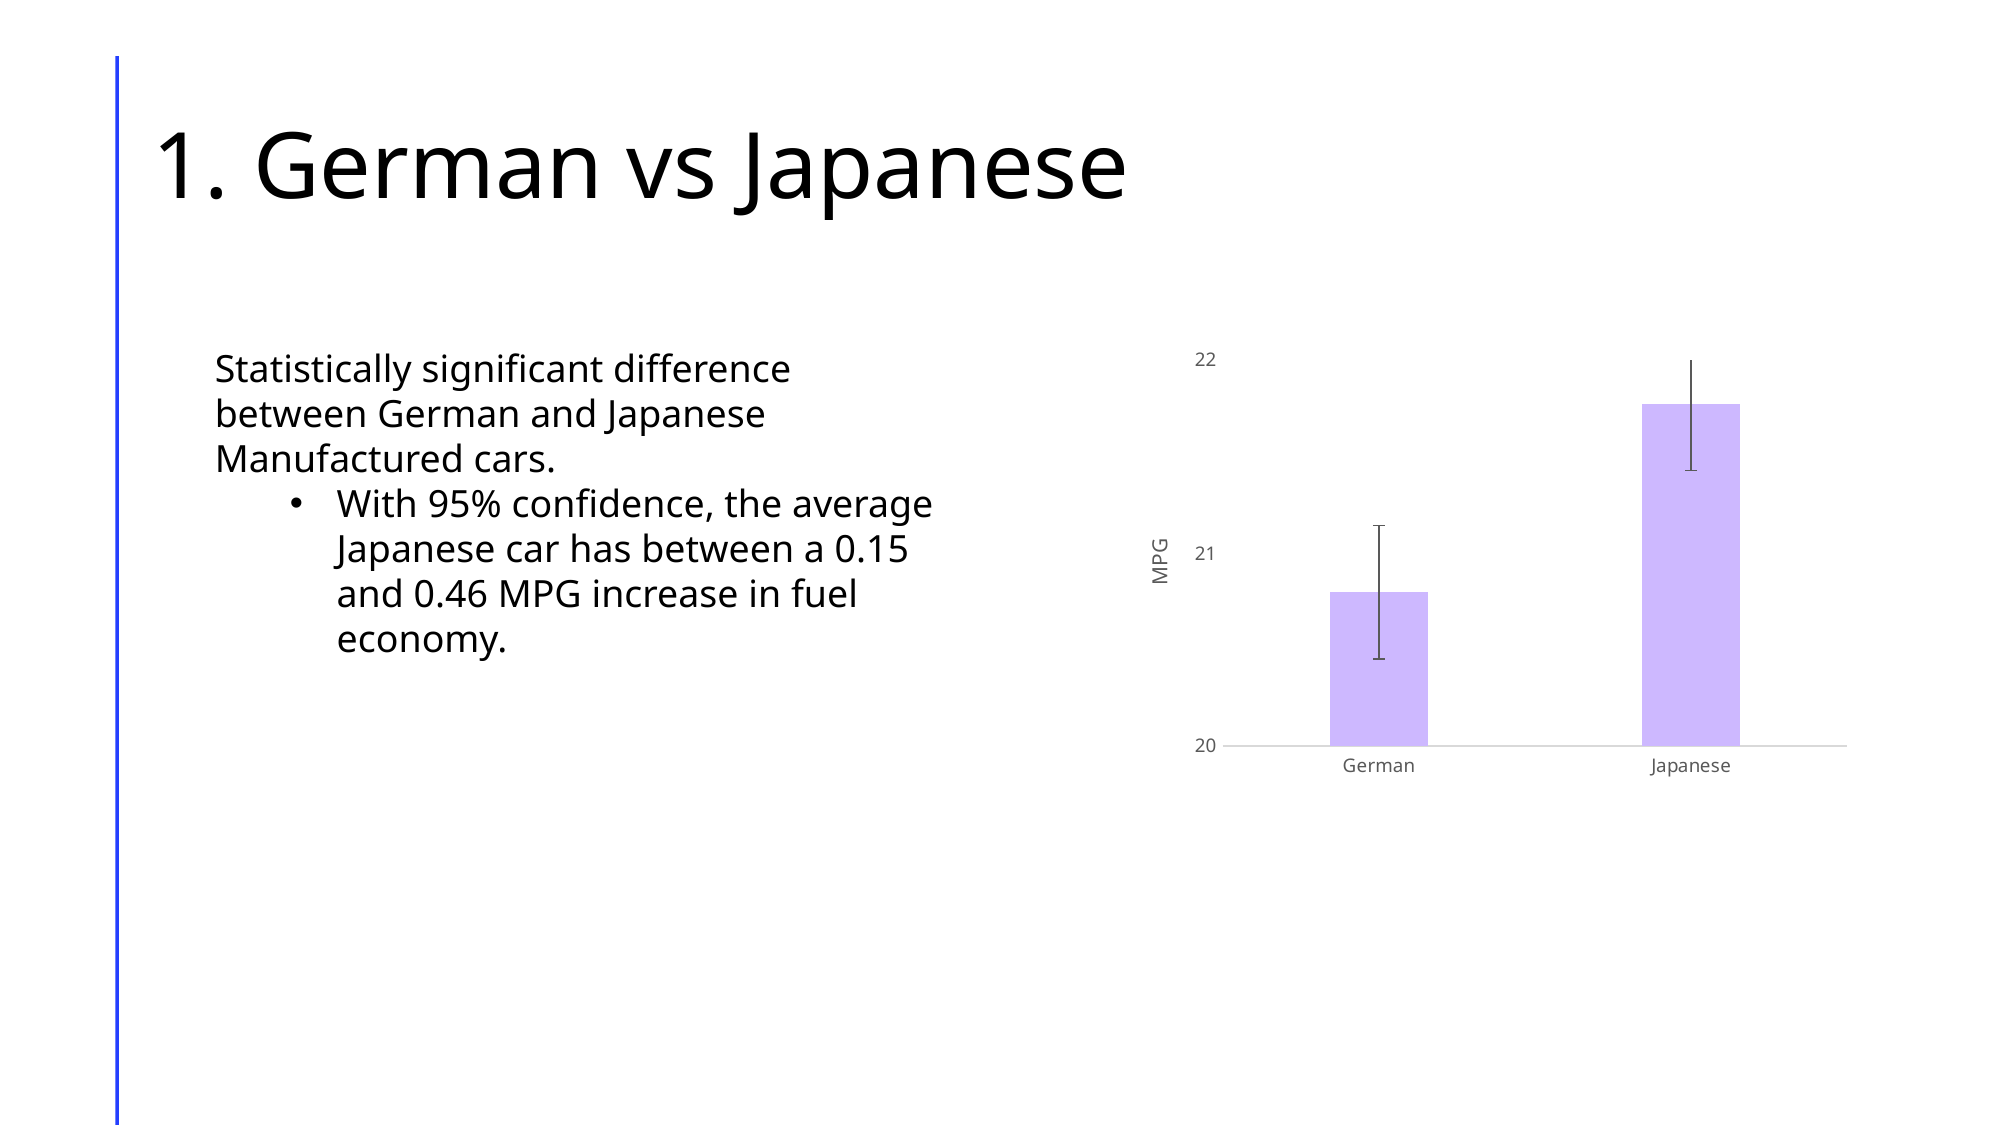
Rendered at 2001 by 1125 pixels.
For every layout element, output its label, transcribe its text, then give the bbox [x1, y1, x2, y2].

text_box Statistically significant difference between German and Japanese Manufactured cars. With 95% confidence, the average Japanese car has between a 0.15 and 0.46 MPG increase in fuel economy. [199, 337, 967, 758]
chart [1112, 337, 1863, 788]
title 1. German vs Japanese [137, 59, 1863, 278]
